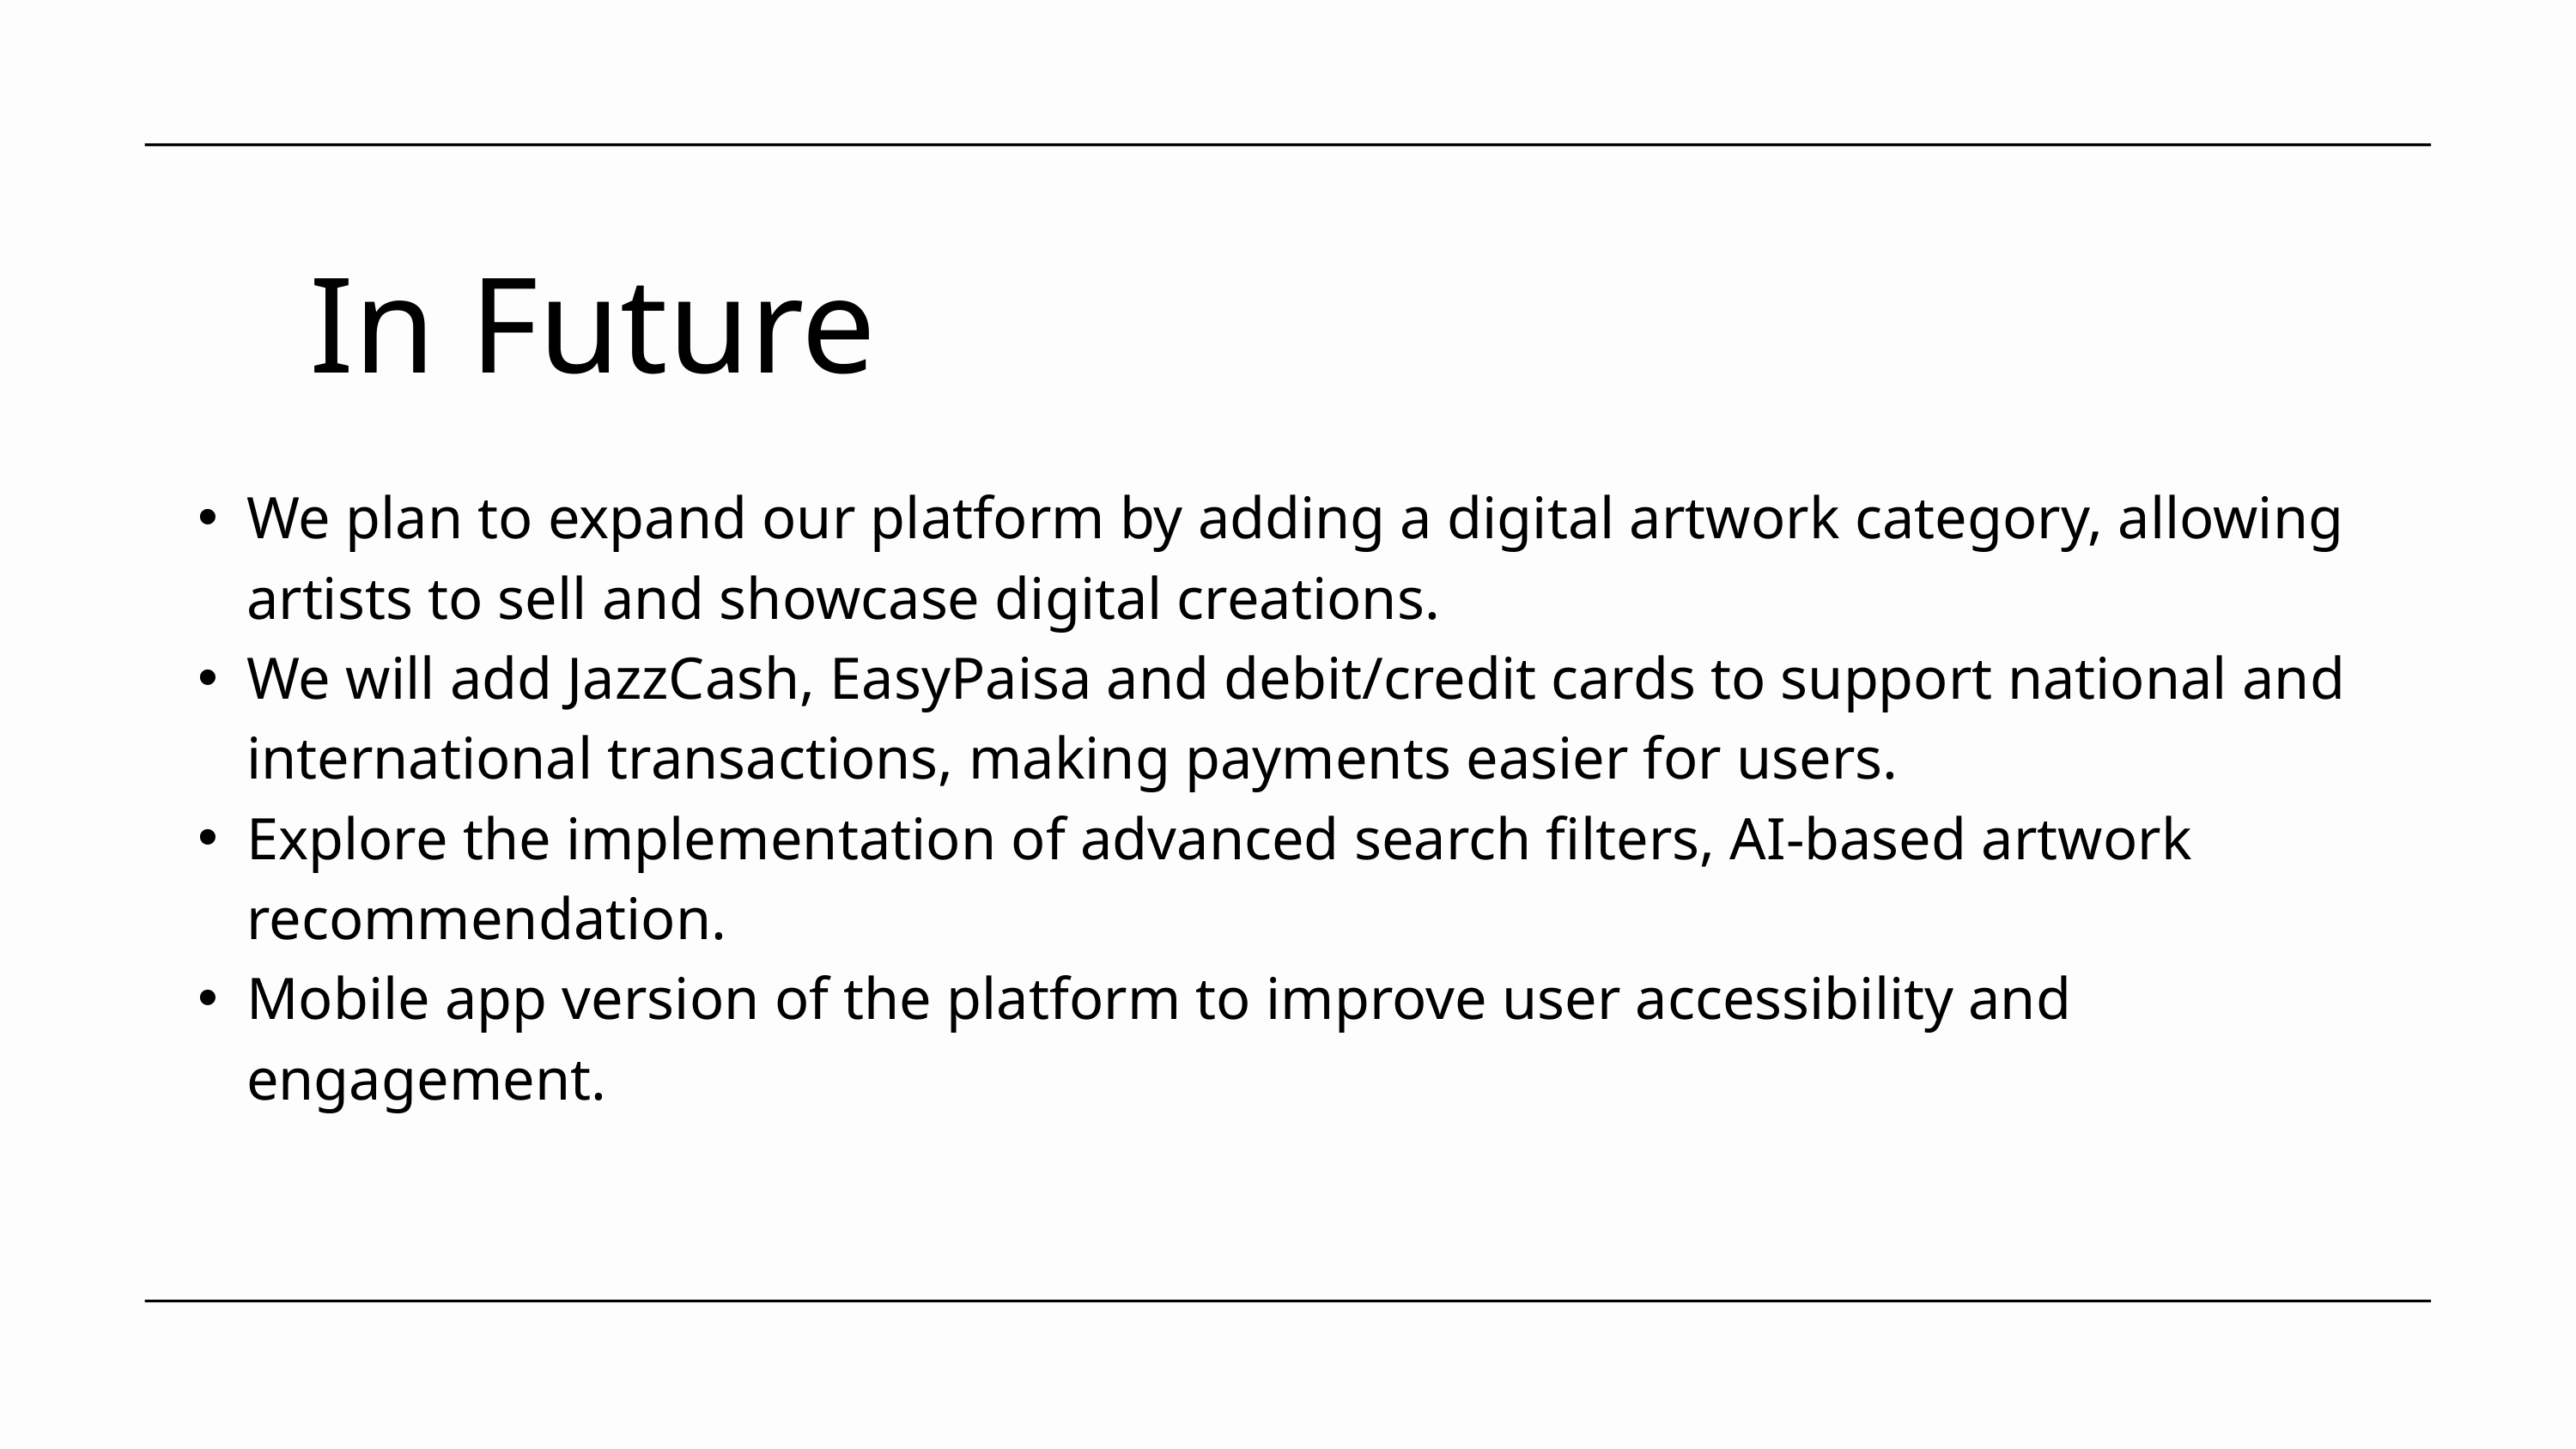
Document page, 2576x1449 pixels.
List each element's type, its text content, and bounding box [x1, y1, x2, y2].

text_box In Future [309, 215, 2224, 400]
text_box We plan to expand our platform by adding a digital artwork category, allowing artists to sell and showcase digital creations. We will add JazzCash, EasyPaisa and debit/credit cards to support national and international transactions, making payments easier for users. Explore the implementation of advanced search filters, AI-based artwork recommendation. Mobile app version of the platform to improve user accessibility and engagement. [149, 470, 2432, 1112]
